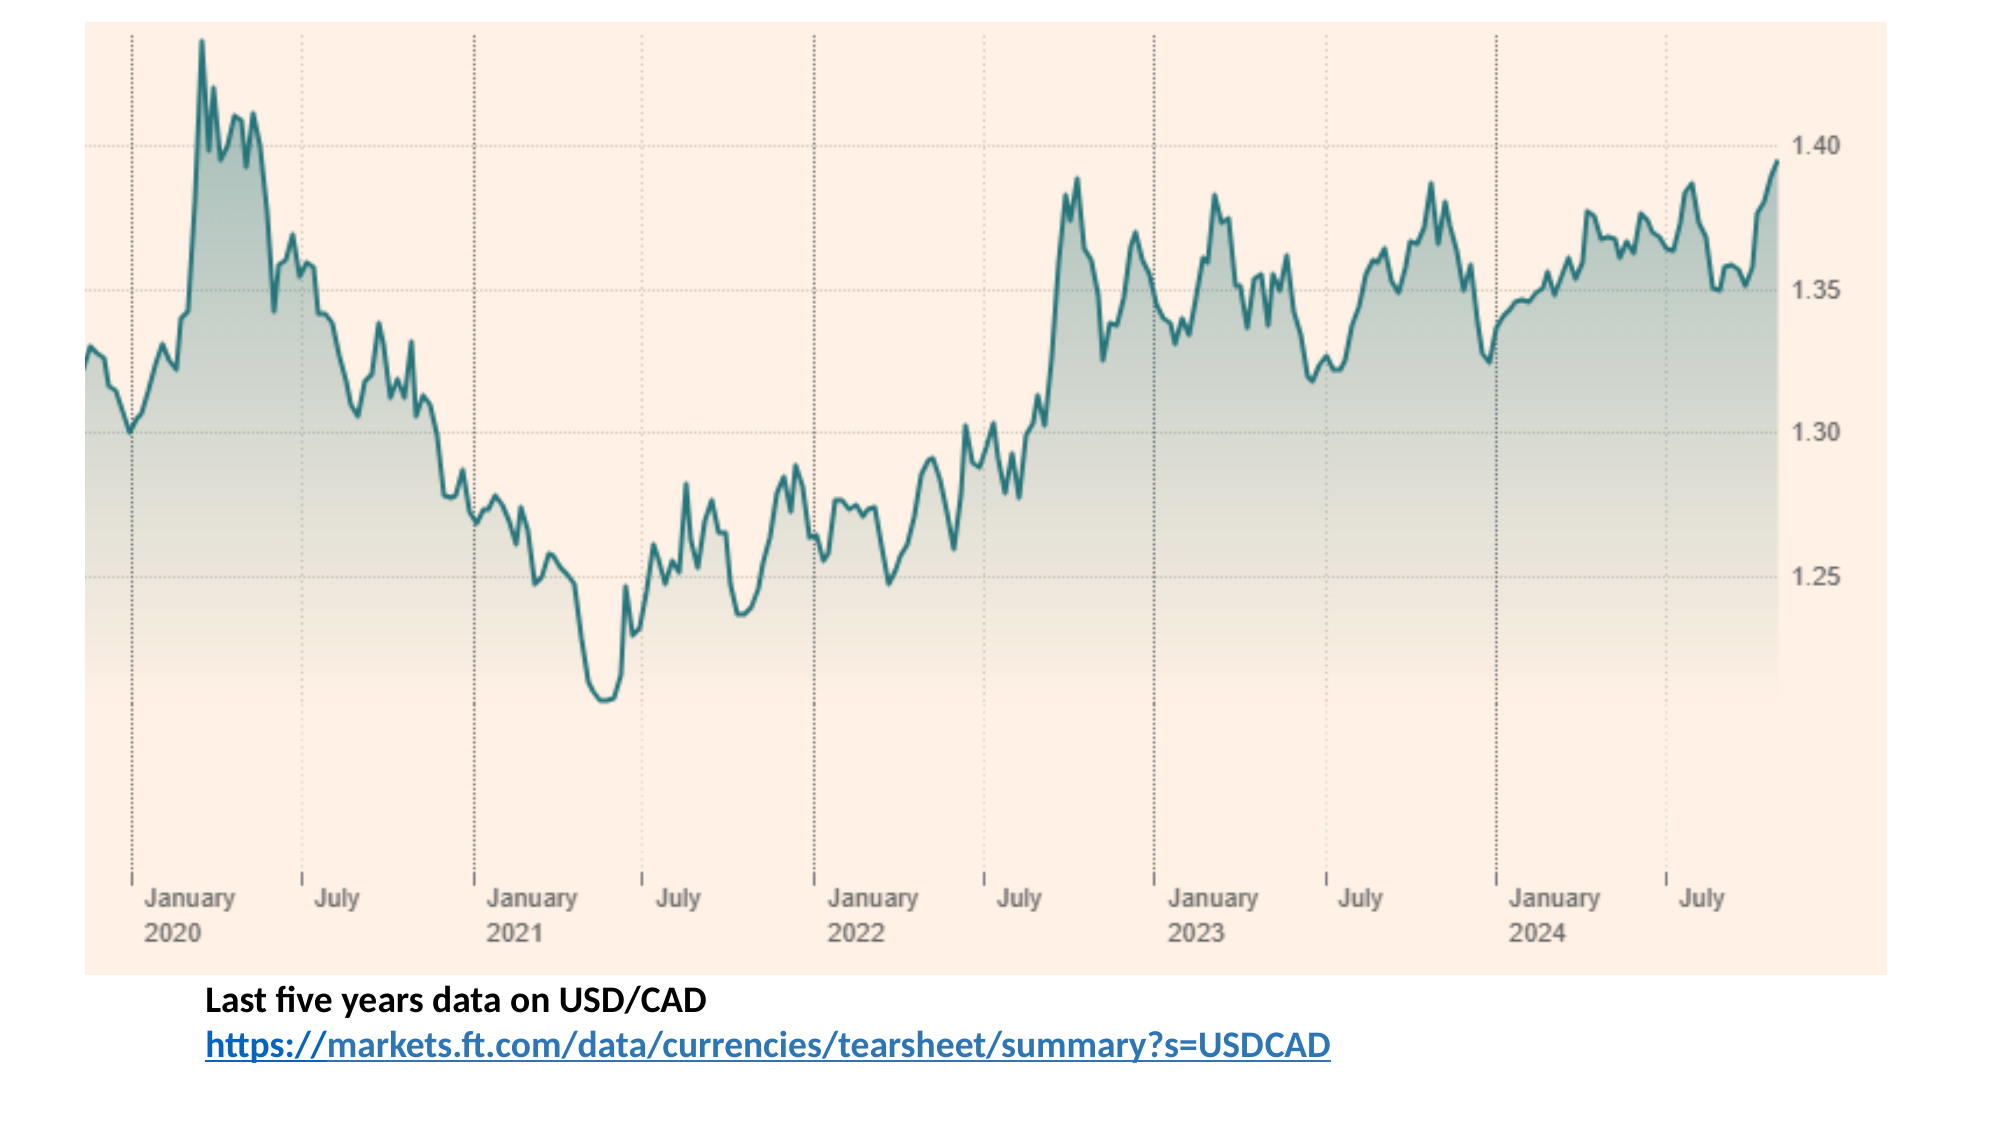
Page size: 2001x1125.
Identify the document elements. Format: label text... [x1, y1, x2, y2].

picture [85, 22, 1888, 975]
text_box Last five years data on USD/CAD https://markets.ft.com/data/currencies/tearsheet/summary?s=USDCAD [190, 975, 1745, 1072]
